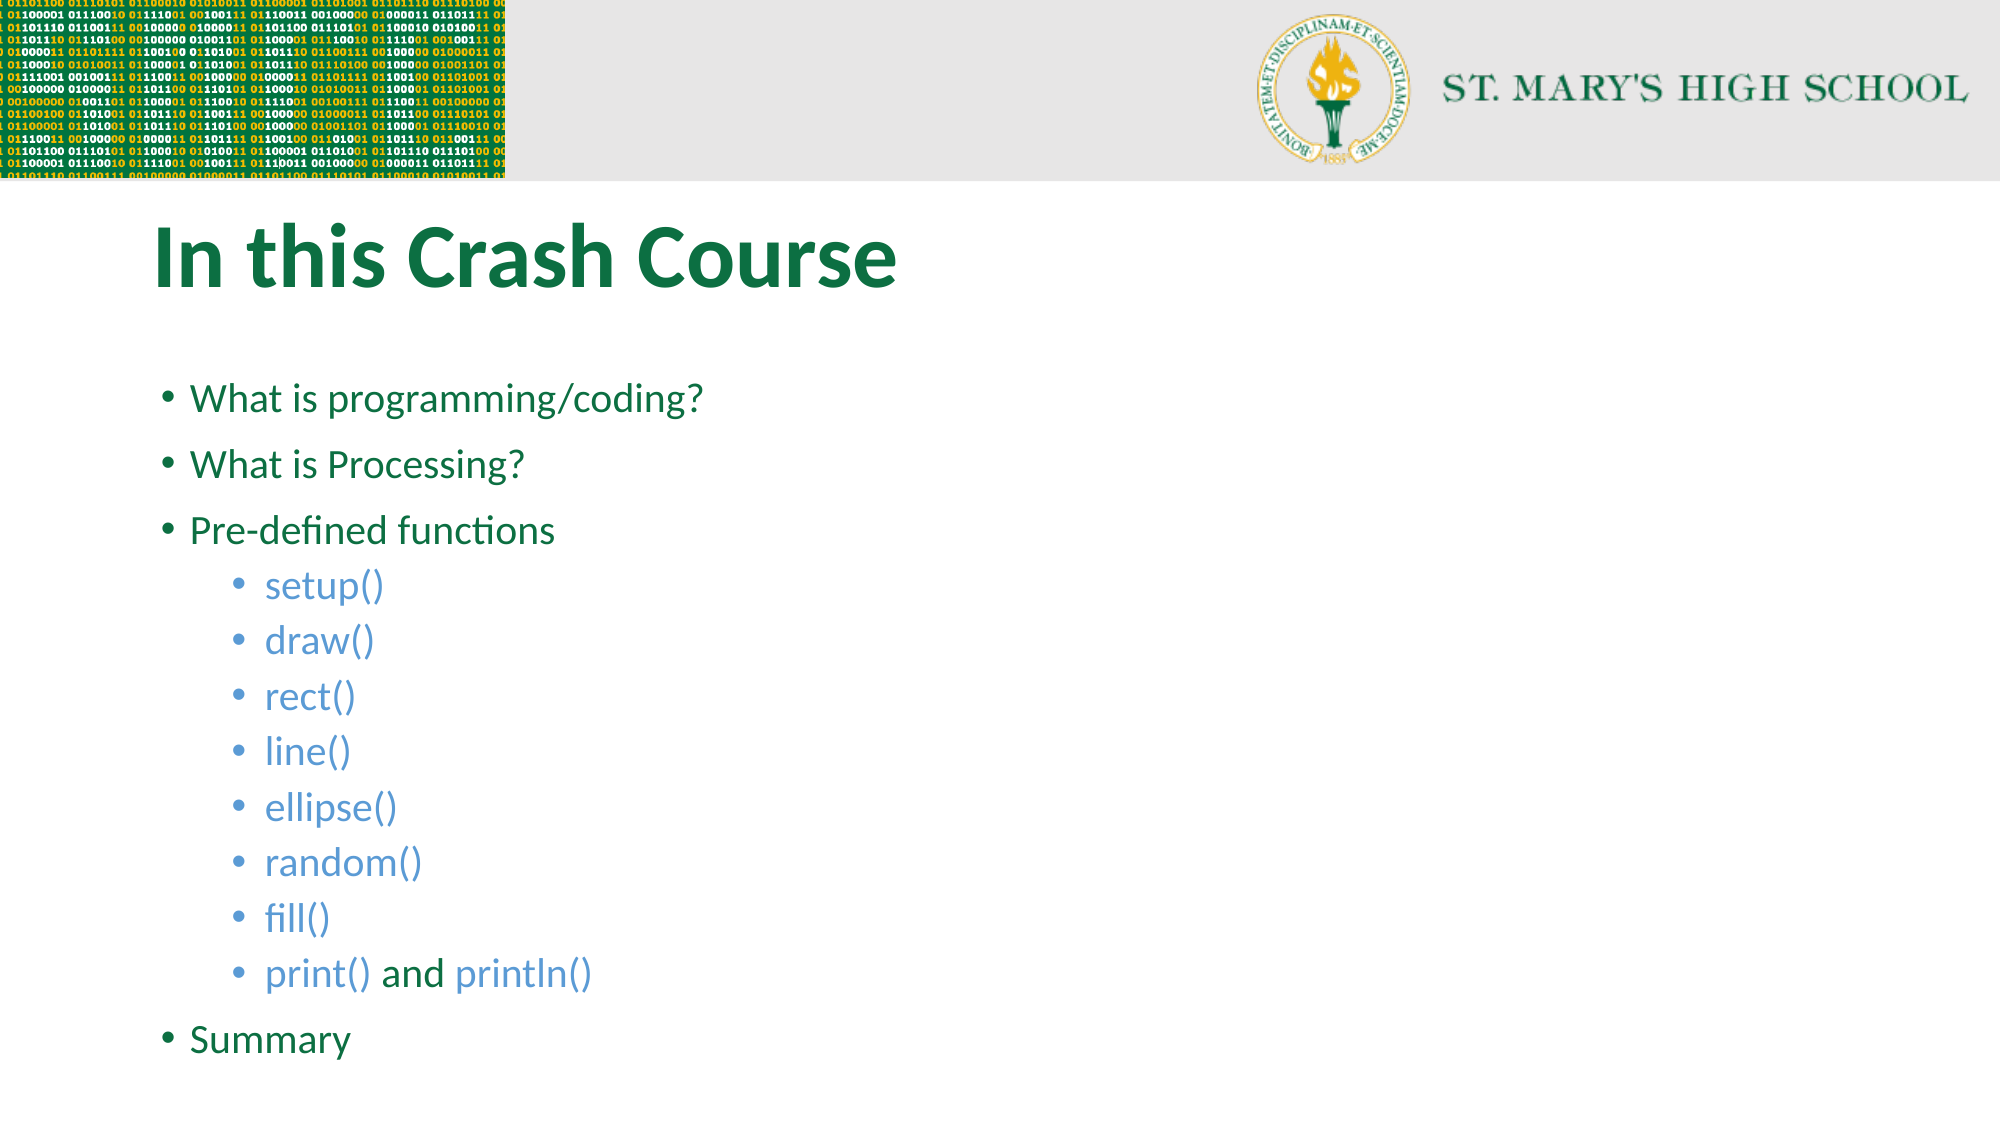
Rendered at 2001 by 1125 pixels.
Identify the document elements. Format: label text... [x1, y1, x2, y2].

title In this Crash Course [137, 196, 1863, 319]
picture [0, 0, 505, 178]
list What is programming/coding? What is Processing? Pre-defined functions setup() draw() rect() line() ellipse() random() fill() print() and println() Summary [137, 368, 1863, 1104]
picture [1236, 0, 2001, 196]
